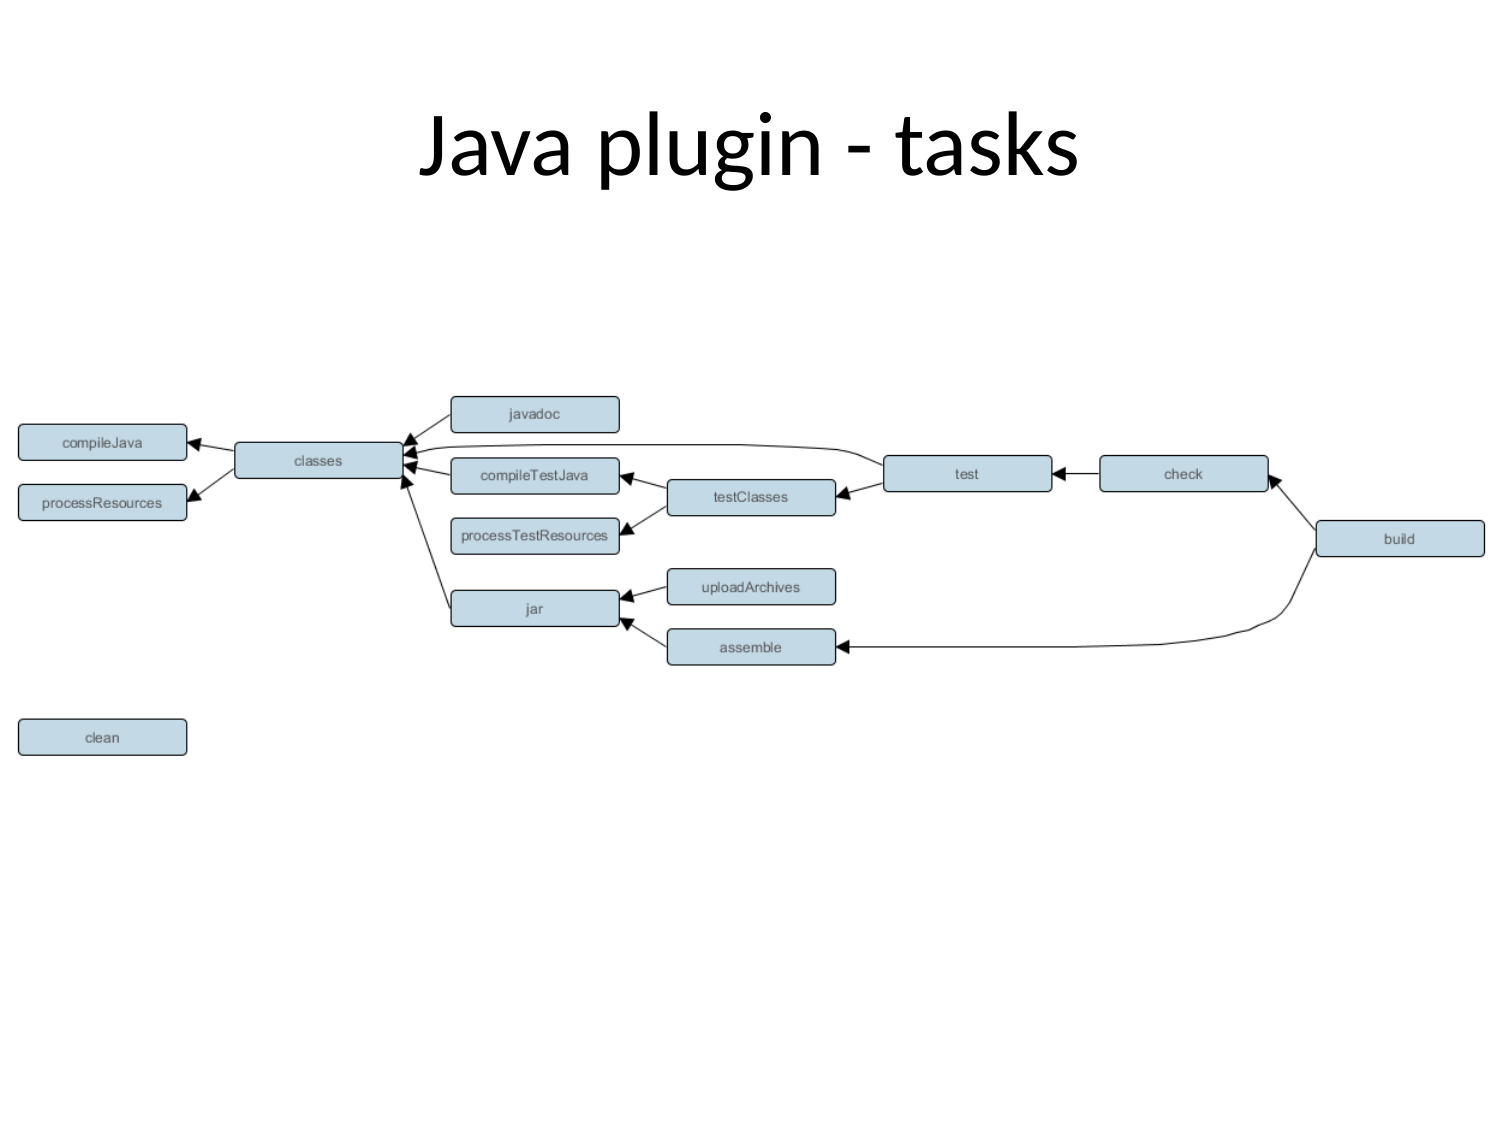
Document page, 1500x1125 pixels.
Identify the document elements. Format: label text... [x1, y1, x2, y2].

title Java plugin - tasks [75, 45, 1425, 233]
picture [0, 377, 1500, 774]
